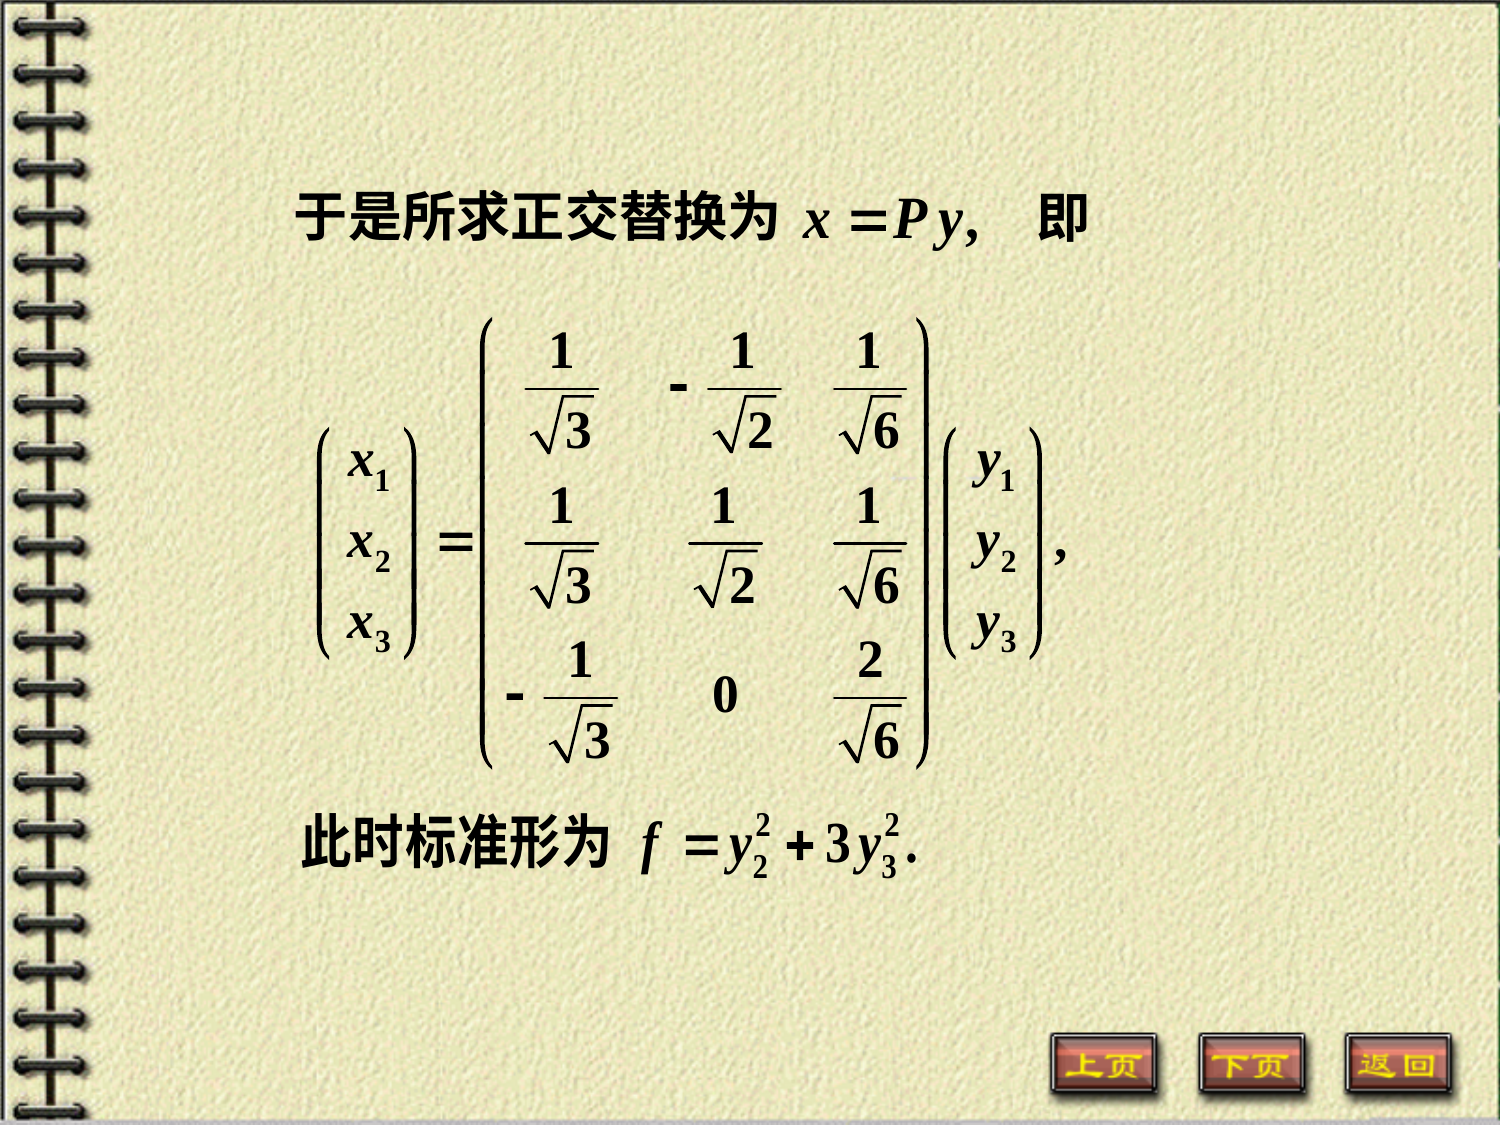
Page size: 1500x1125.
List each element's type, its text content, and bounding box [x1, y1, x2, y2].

text_box 即 [1021, 175, 1235, 256]
text_box 于是所求正交替换为 [279, 174, 867, 255]
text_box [627, 804, 920, 886]
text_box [311, 312, 1070, 774]
picture [0, 0, 1500, 1125]
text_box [299, 809, 622, 876]
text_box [795, 187, 982, 258]
